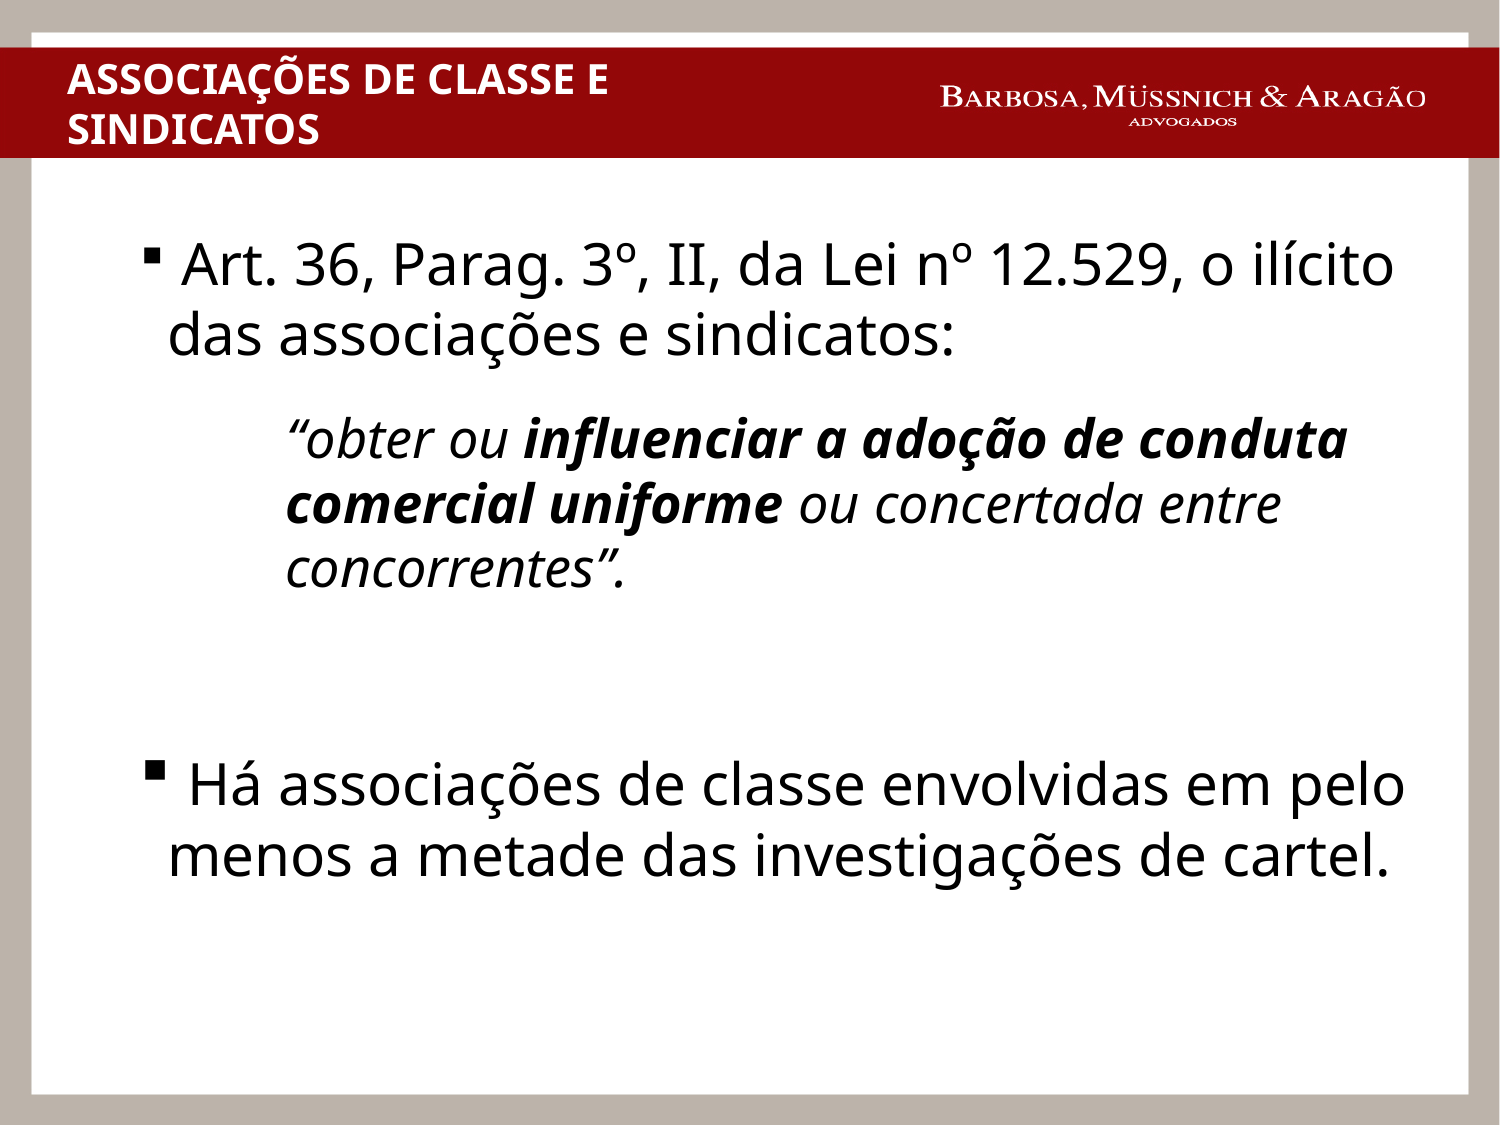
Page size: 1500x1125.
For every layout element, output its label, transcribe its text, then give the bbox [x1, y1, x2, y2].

picture [0, 0, 1500, 1125]
list Art. 36, Parag. 3º, II, da Lei nº 12.529, o ilícito das associações e sindicatos: “obter ou influenciar a adoção de conduta comercial uniforme ou concertada entre concorrentes”. Há associações de classe envolvidas em pelo menos a metade das investigações de cartel. [64, 219, 1424, 1059]
title ASSOCIAÇÕES DE CLASSE E SINDICATOS [52, 57, 833, 148]
